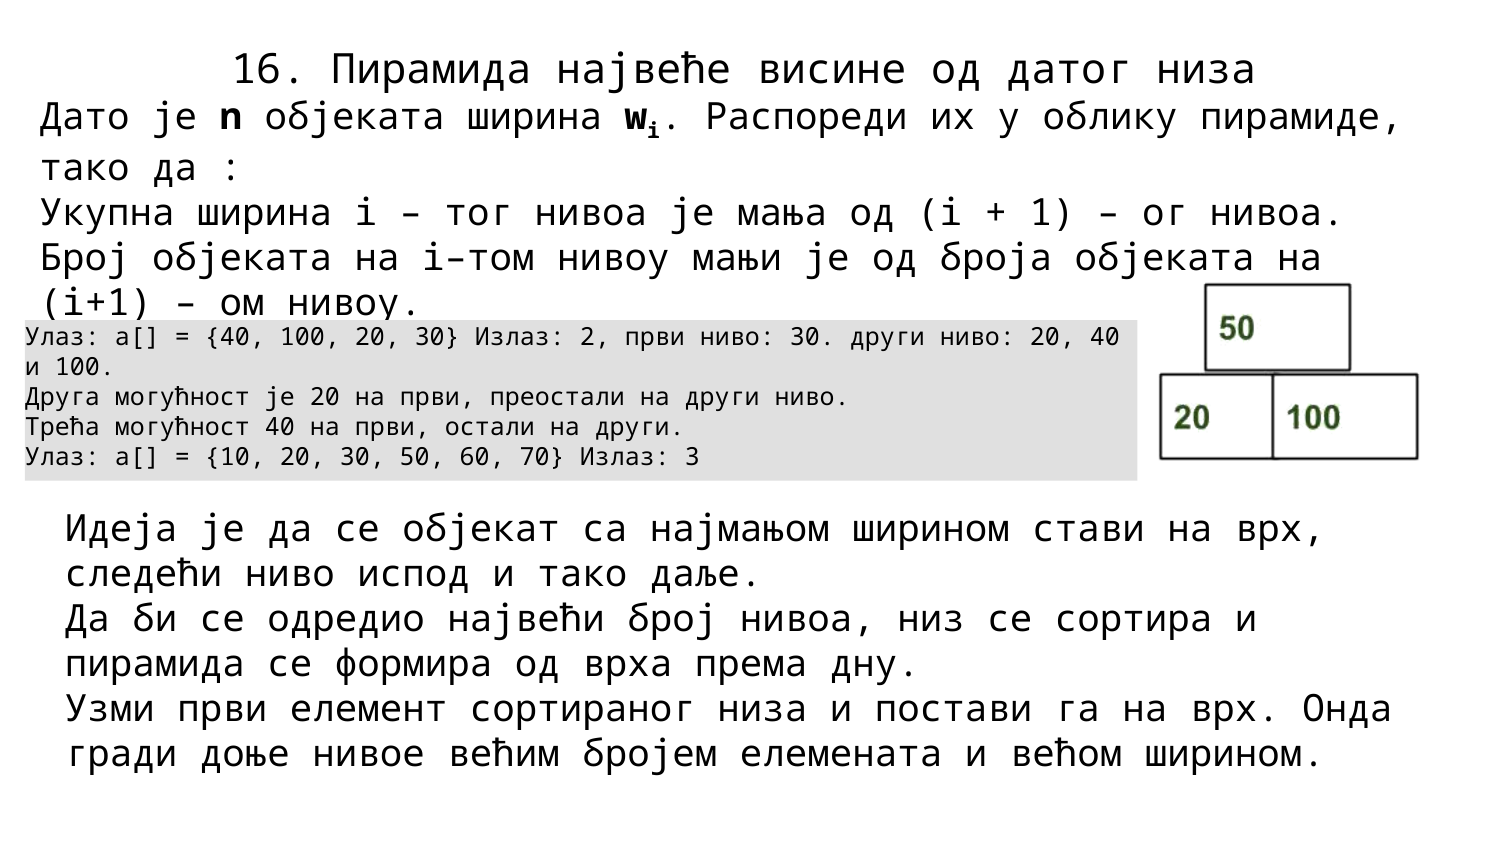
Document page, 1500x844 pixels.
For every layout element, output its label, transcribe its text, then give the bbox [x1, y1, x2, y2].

text_box Идеја је да се објекат са најмањом ширином стави на врх, следећи ниво испод и тако даље. Да би се одредио највећи број нивоа, низ се сортира и пирамида се формира од врха према дну. Узми први елемент сортираног низа и постави га на врх. Онда гради доње нивое већим бројем елемената и већом ширином. [50, 496, 1450, 782]
text_box Улаз: a[] = {40, 100, 20, 30} Излаз: 2, први ниво: 30. други ниво: 20, 40 и 100. Друга могућност је 20 на први, преостали на други ниво. Трећа могућност 40 на први, остали на други. Улаз: a[] = {10, 20, 30, 50, 60, 70} Излаз: 3 [24, 320, 1107, 481]
picture [1112, 246, 1463, 498]
text_box 16. Пирамида највеће висине од датог низа Дато је n објеката ширина wi. Распореди их у облику пирамиде, тако да : Укупна ширина i – тог нивоа је мања од (i + 1) – ог нивоа. Број објеката на i–том нивоу мањи је од броја објеката на (i+1) – ом нивоу. [24, 34, 1463, 320]
